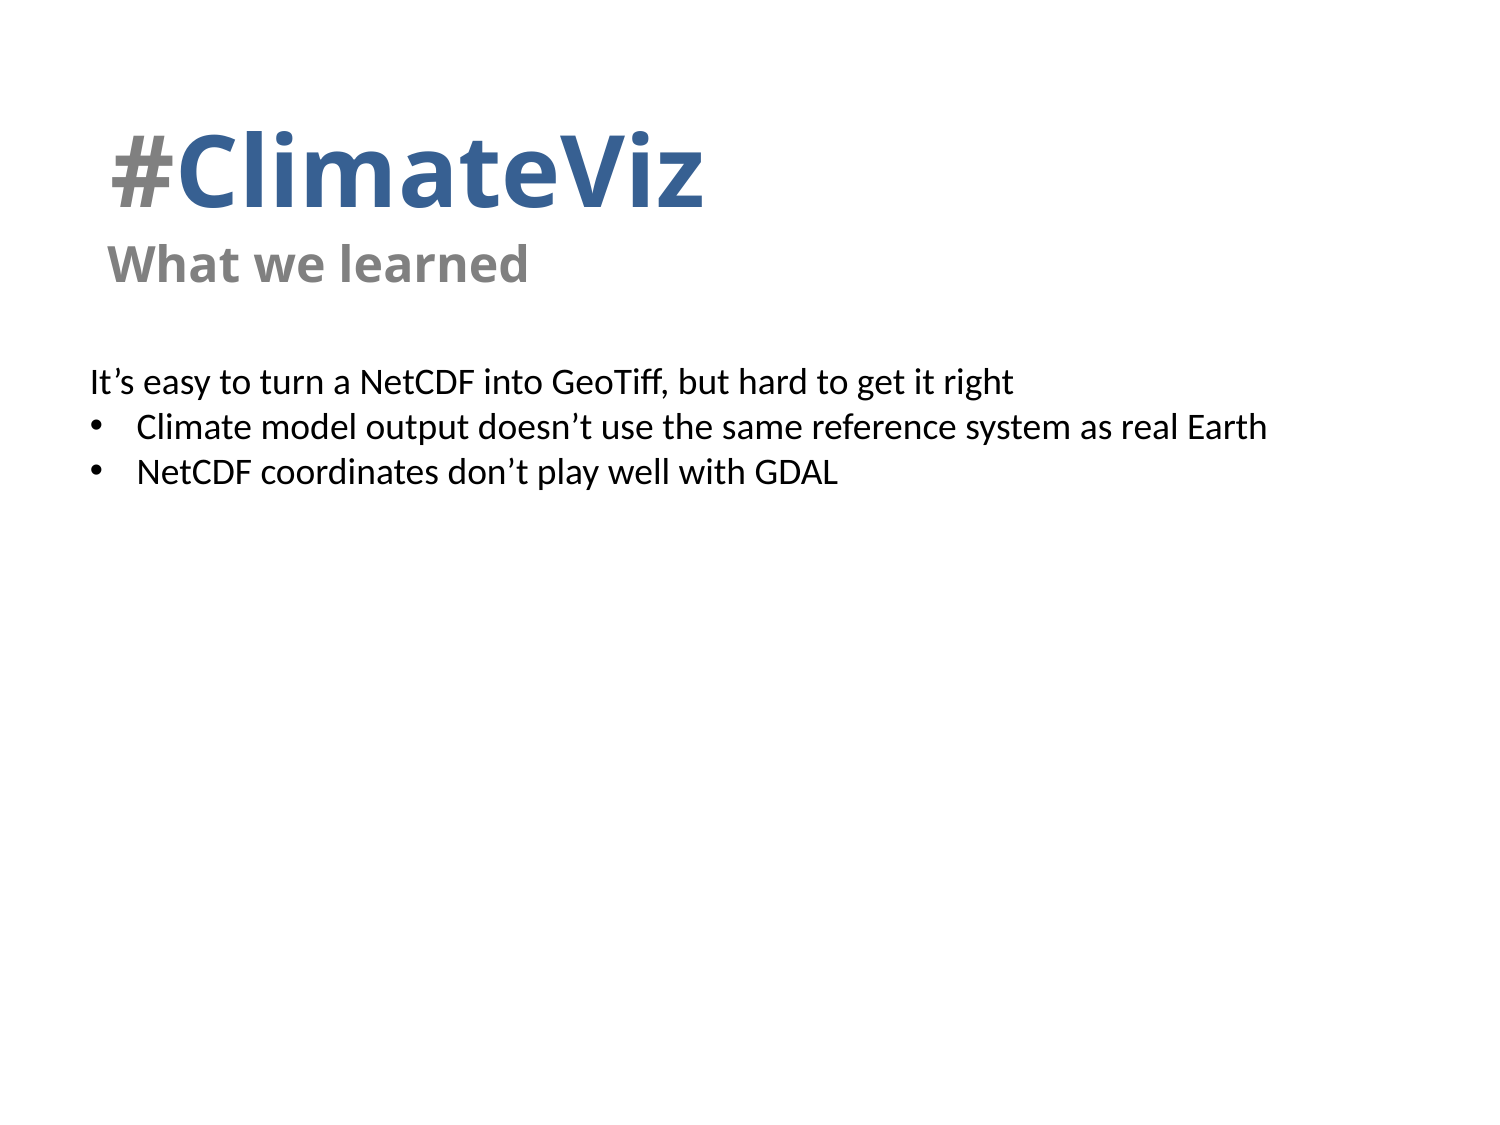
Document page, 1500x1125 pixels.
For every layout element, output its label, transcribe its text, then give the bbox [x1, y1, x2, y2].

text_box What we learned [92, 224, 546, 300]
text_box #ClimateViz [96, 99, 721, 235]
text_box It’s easy to turn a NetCDF into GeoTiff, but hard to get it right Climate model output doesn’t use the same reference system as real Earth NetCDF coordinates don’t play well with GDAL [74, 349, 1413, 500]
